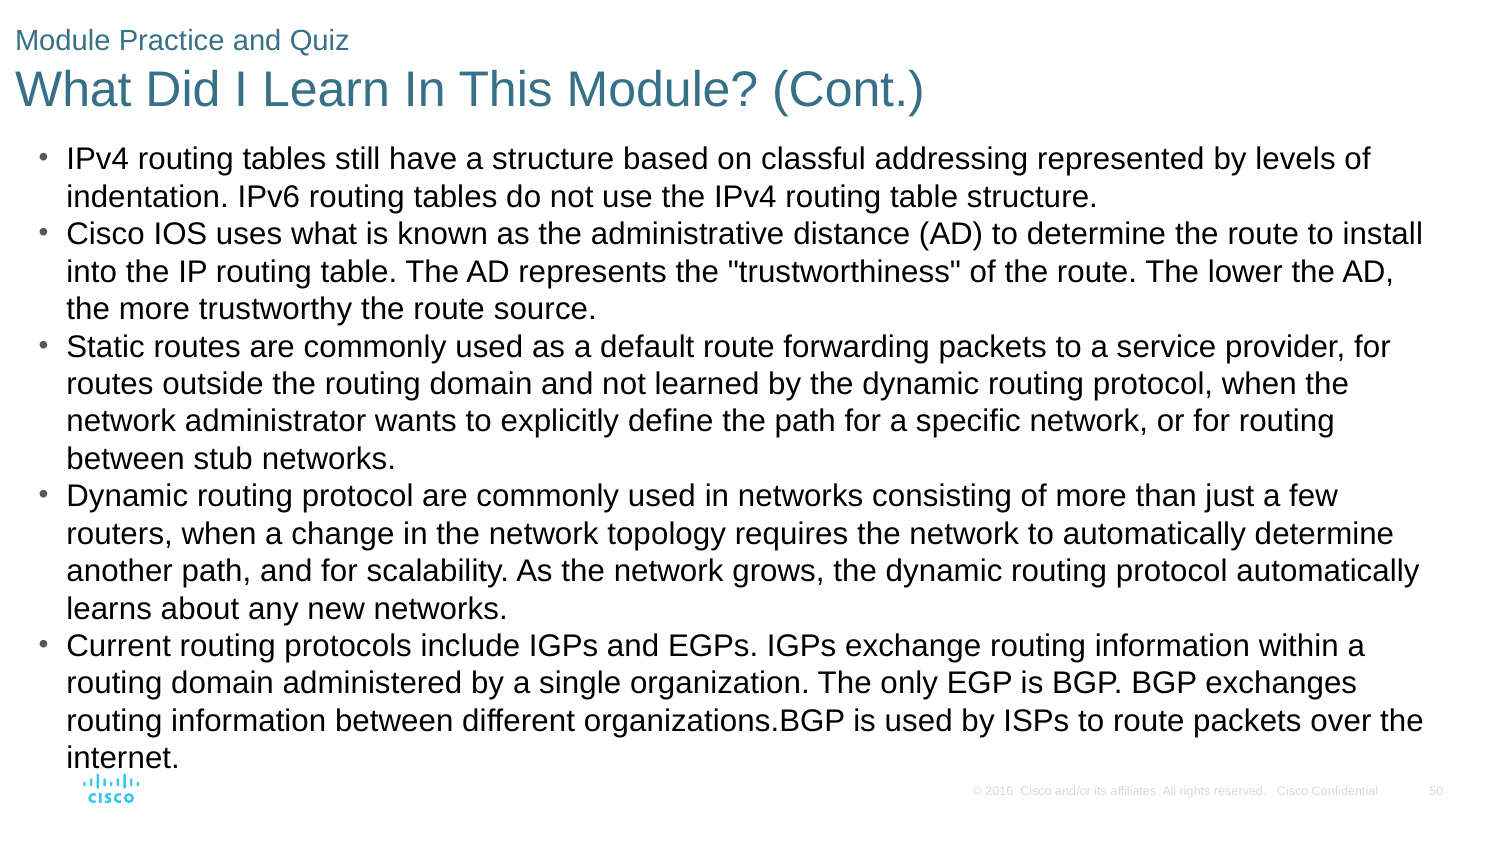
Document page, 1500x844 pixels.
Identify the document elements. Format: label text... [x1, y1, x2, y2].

title Module Practice and Quiz What Did I Learn In This Module? (Cont.) [0, 6, 1500, 131]
list IPv4 routing tables still have a structure based on classful addressing represented by levels of indentation. IPv6 routing tables do not use the IPv4 routing table structure. Cisco IOS uses what is known as the administrative distance (AD) to determine the route to install into the IP routing table. The AD represents the "trustworthiness" of the route. The lower the AD, the more trustworthy the route source. Static routes are commonly used as a default route forwarding packets to a service provider, for routes outside the routing domain and not learned by the dynamic routing protocol, when the network administrator wants to explicitly define the path for a specific network, or for routing between stub networks. Dynamic routing protocol are commonly used in networks consisting of more than just a few routers, when a change in the network topology requires the network to automatically determine another path, and for scalability. As the network grows, the dynamic routing protocol automatically learns about any new networks. Current routing protocols include IGPs and EGPs. IGPs exchange routing information within a routing domain administered by a single organization. The only EGP is BGP. BGP exchanges routing information between different organizations.BGP is used by ISPs to route packets over the internet. [23, 131, 1476, 813]
